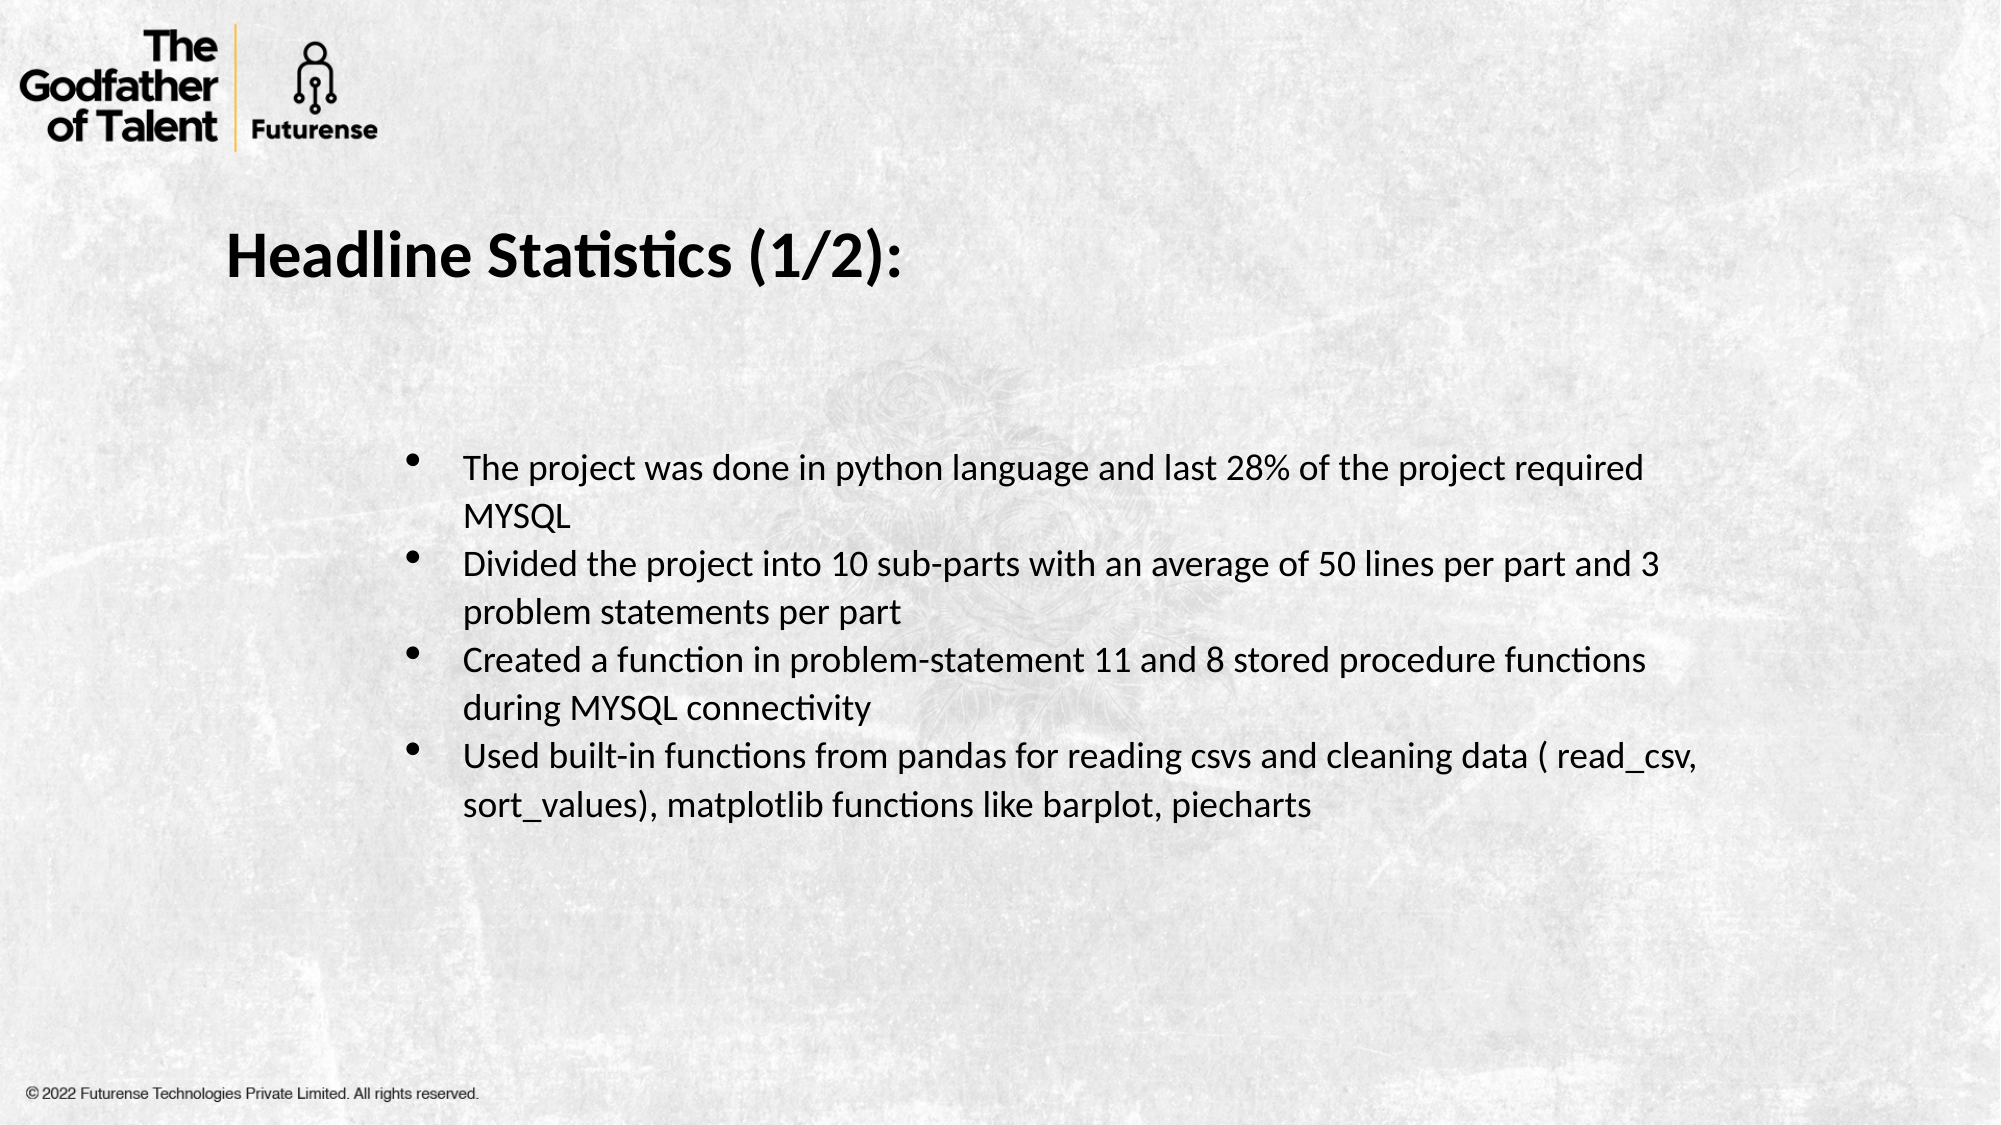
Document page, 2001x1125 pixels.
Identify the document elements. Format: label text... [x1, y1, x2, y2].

text_box The project was done in python language and last 28% of the project required MYSQL Divided the project into 10 sub-parts with an average of 50 lines per part and 3 problem statements per part Created a function in problem-statement 11 and 8 stored procedure functions during MYSQL connectivity Used built-in functions from pandas for reading csvs and cleaning data ( read_csv, sort_values), matplotlib functions like barplot, piecharts [391, 432, 1761, 832]
picture [0, 0, 2001, 1125]
text_box Headline Statistics (1/2): [211, 197, 1067, 299]
